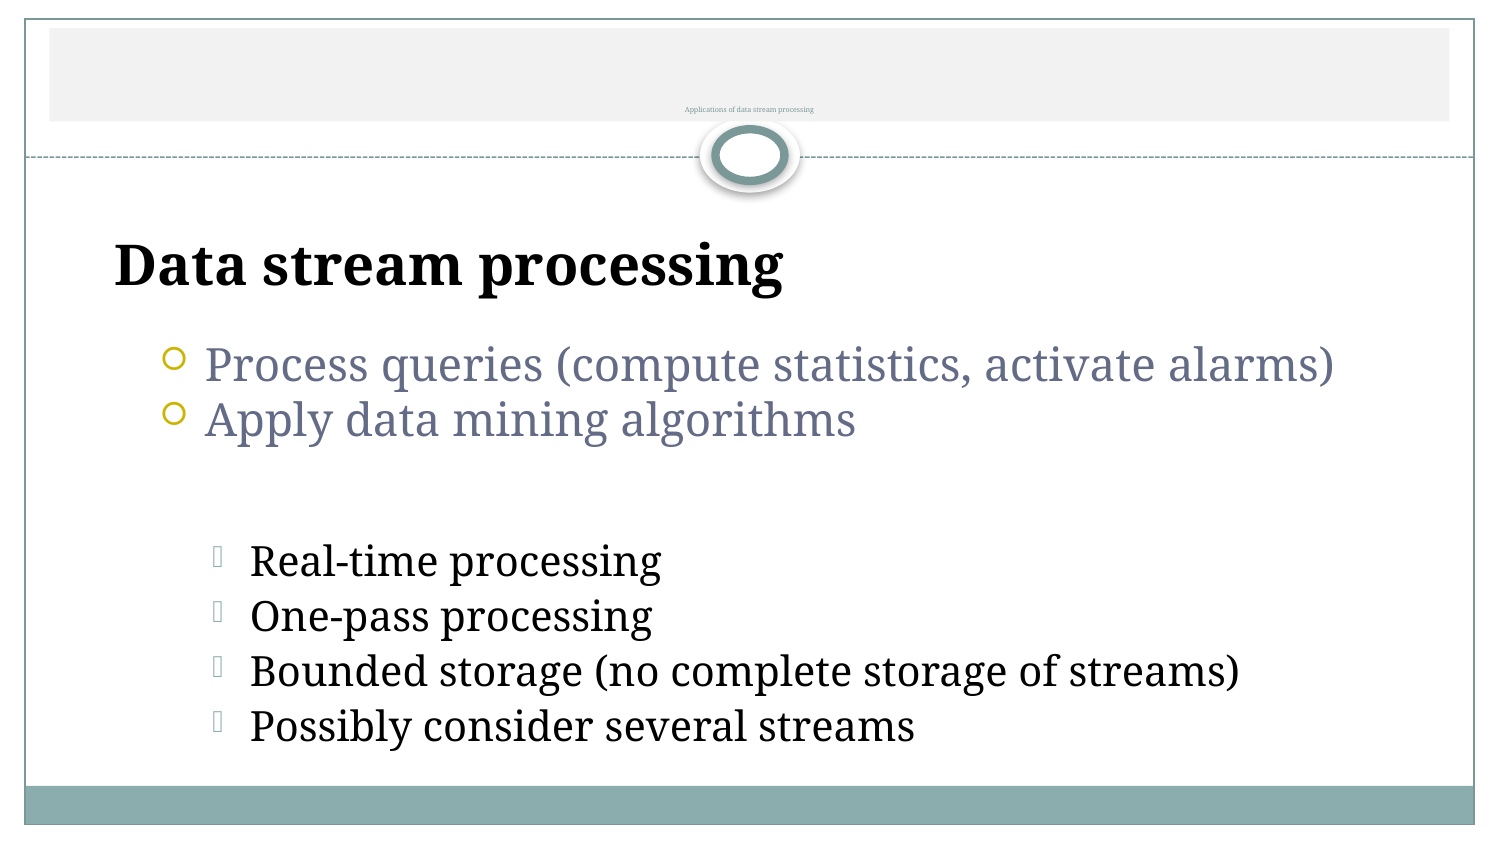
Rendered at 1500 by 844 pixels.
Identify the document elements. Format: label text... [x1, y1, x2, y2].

title Applications of data stream processing [49, 28, 1450, 122]
list Data stream processing Process queries (compute statistics, activate alarms) Apply data mining algorithms Real-time processing One-pass processing Bounded storage (no complete storage of streams) Possibly consider several streams [99, 221, 1438, 760]
